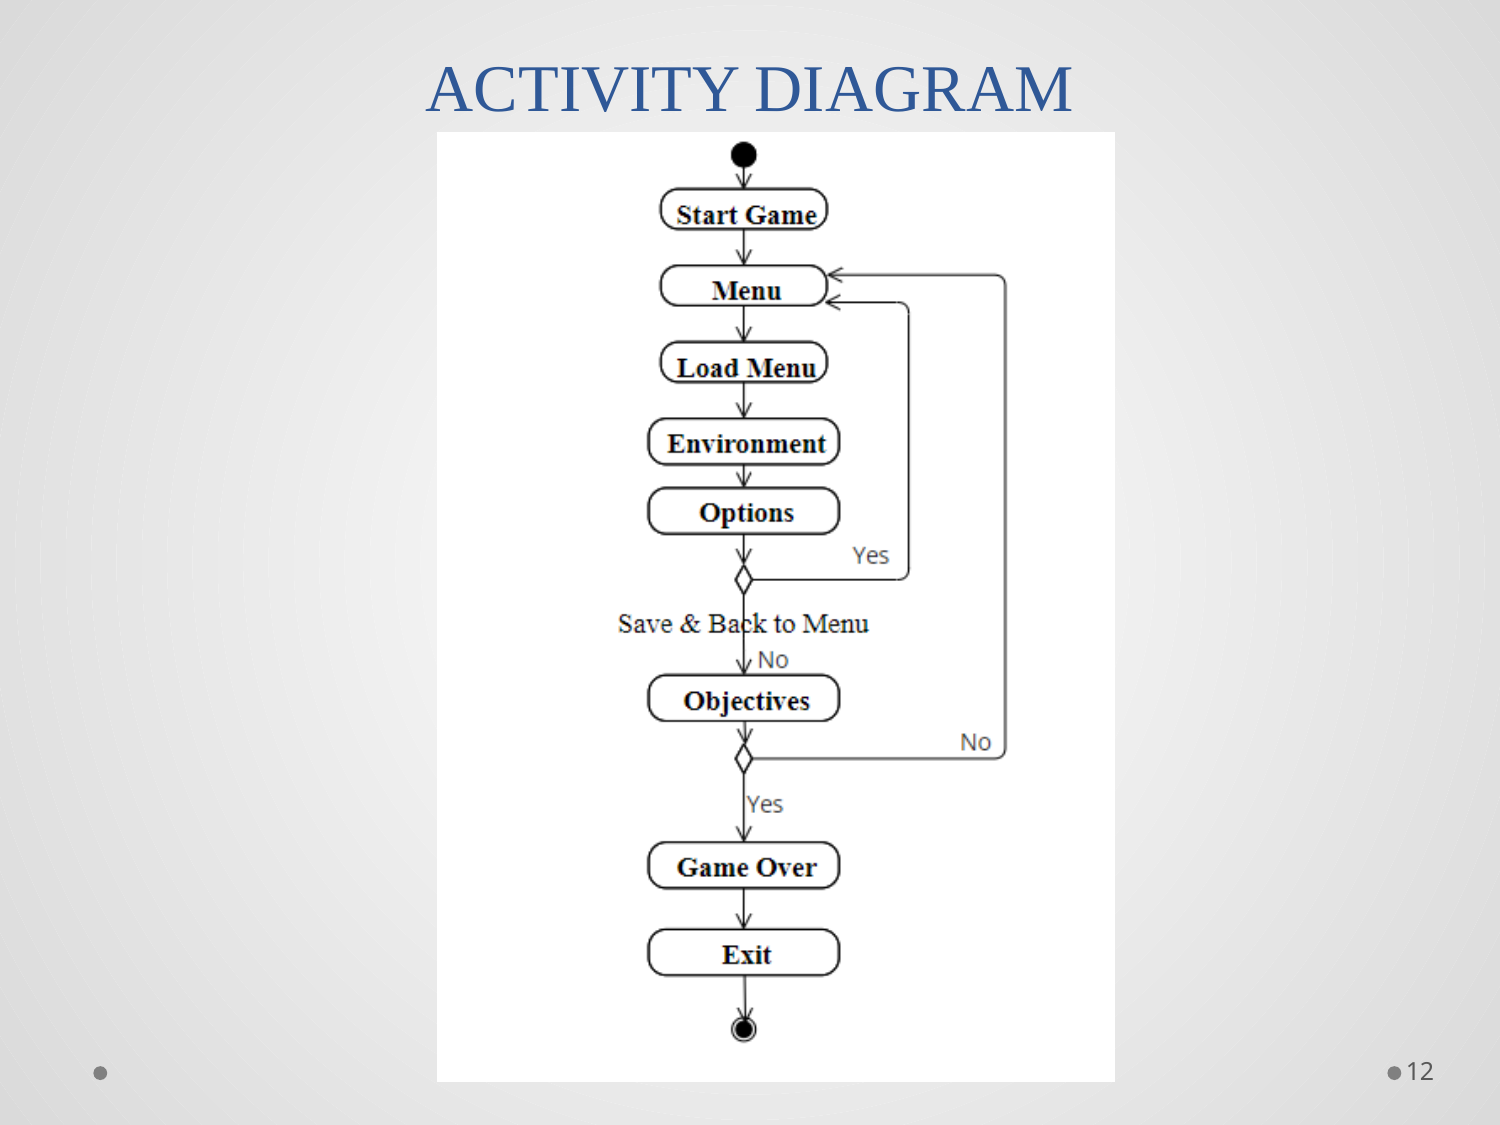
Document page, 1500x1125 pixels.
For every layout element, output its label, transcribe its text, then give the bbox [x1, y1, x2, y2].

title ACTIVITY DIAGRAM [193, 24, 1307, 133]
picture [437, 131, 1115, 1082]
slide_number 12 [1401, 1042, 1494, 1103]
